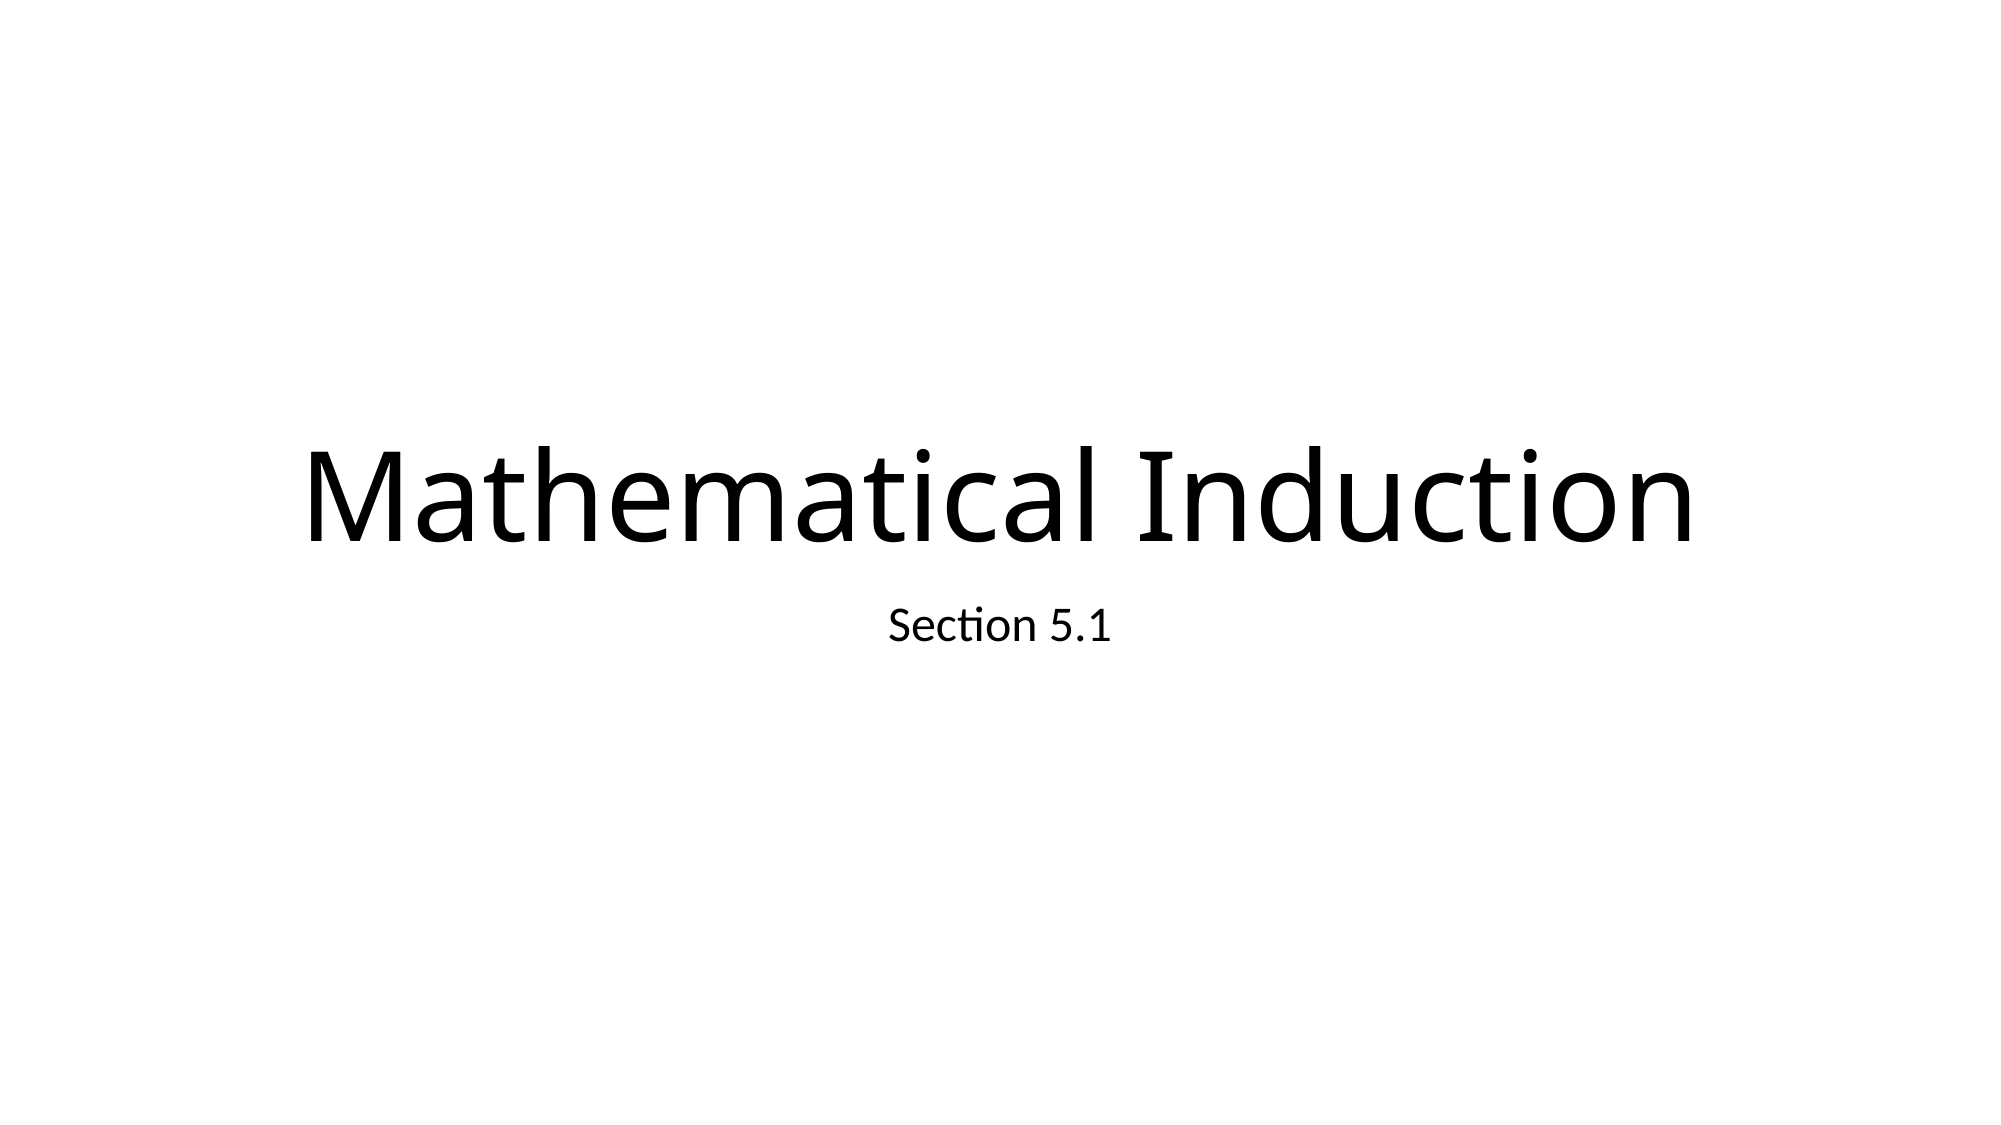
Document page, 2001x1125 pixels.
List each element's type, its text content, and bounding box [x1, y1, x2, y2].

subtitle Section 5.1 [249, 590, 1750, 863]
title Mathematical Induction [249, 184, 1750, 576]
